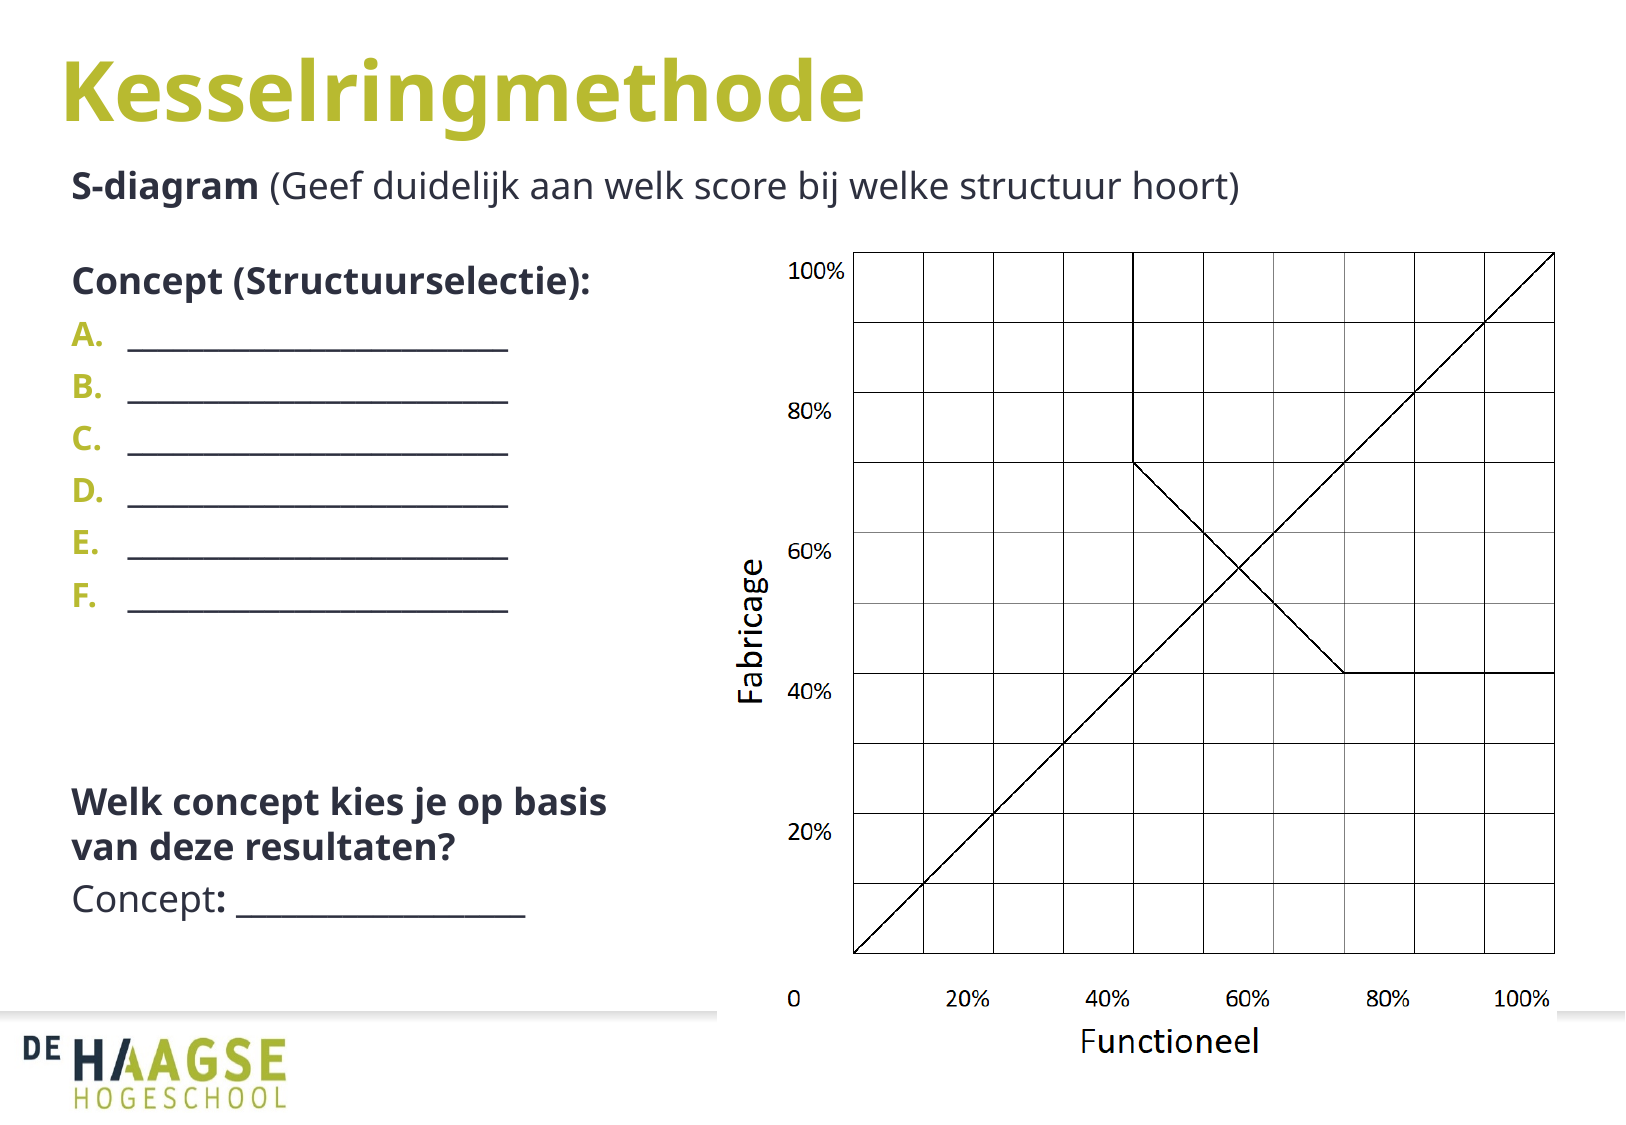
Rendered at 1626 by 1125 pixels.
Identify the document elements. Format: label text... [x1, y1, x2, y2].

picture [14, 1033, 294, 1115]
picture [717, 249, 1557, 1077]
title Kesselringmethode [44, 30, 1581, 126]
text_box Concept (Structuurselectie): _________________________ _________________________ _________________________ _________________________ _________________________ _________________________ Welk concept kies je op basis van deze resultaten? Concept: ___________________ [56, 249, 671, 1000]
list S-diagram (Geef duidelijk aan welk score bij welke structuur hoort) [56, 155, 1392, 1000]
